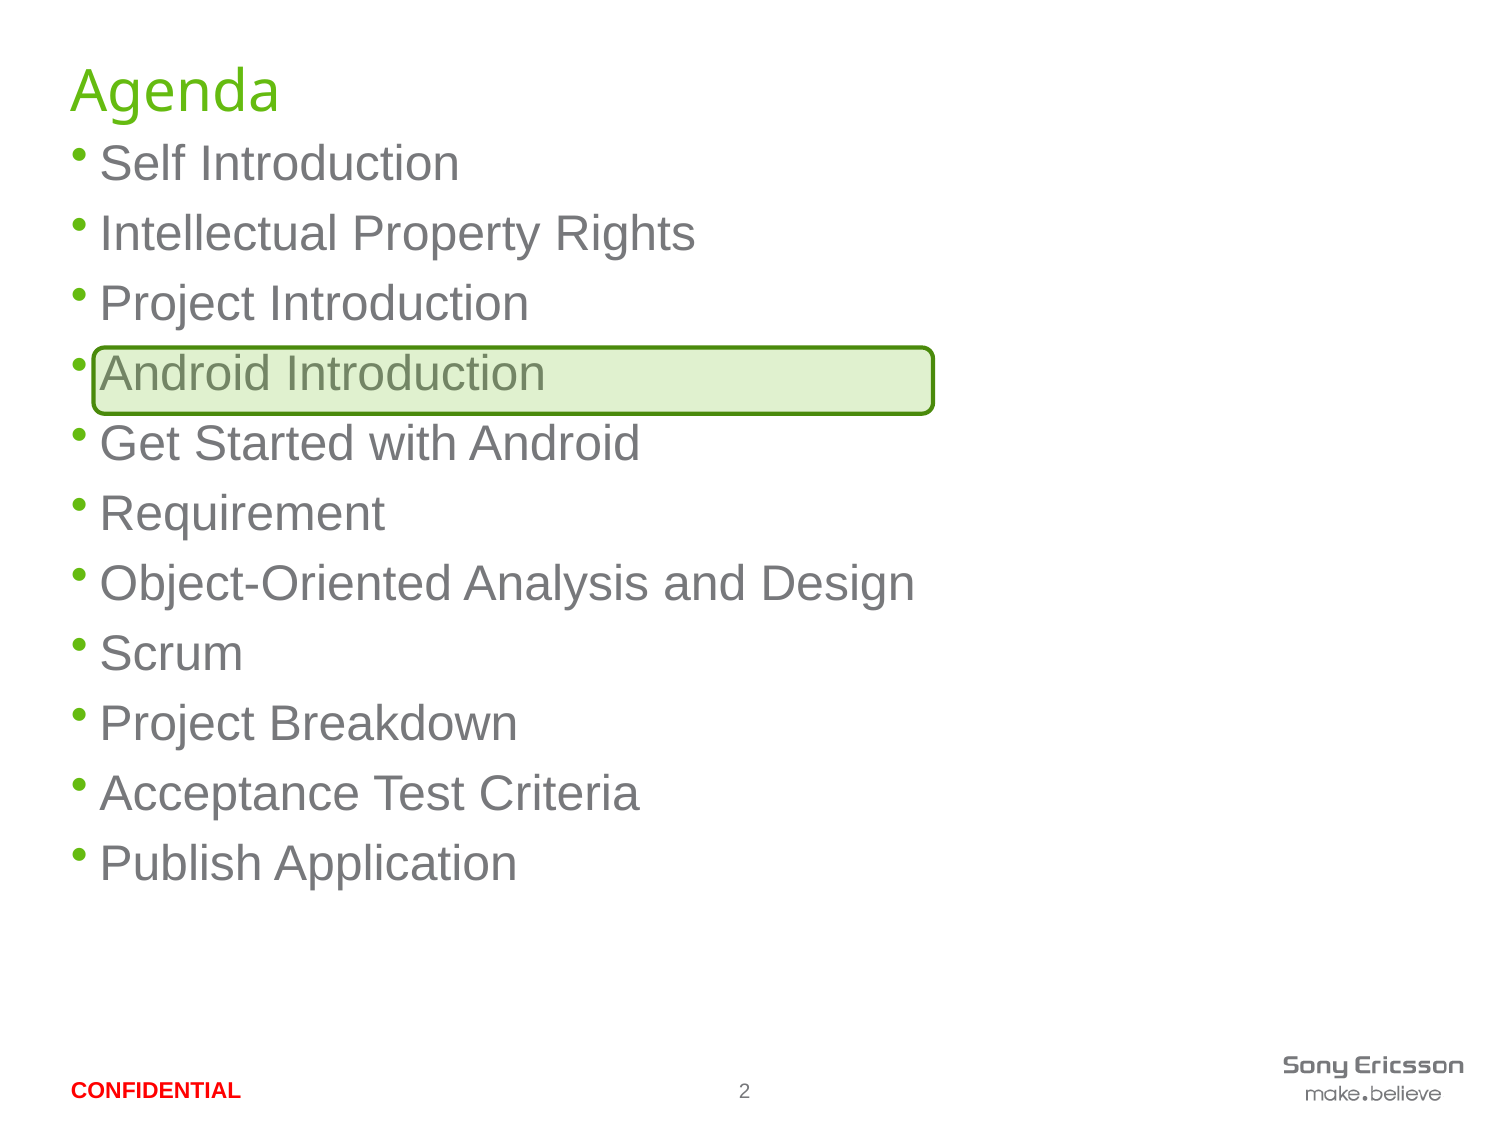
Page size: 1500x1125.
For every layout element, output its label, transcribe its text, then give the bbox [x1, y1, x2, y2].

picture [1253, 1010, 1493, 1125]
list Self Introduction Intellectual Property Rights Project Introduction Android Introduction Get Started with Android Requirement Object-Oriented Analysis and Design Scrum Project Breakdown Acceptance Test Criteria Publish Application [70, 130, 1430, 1012]
title Agenda [70, 52, 1430, 130]
text_box [91, 345, 936, 416]
